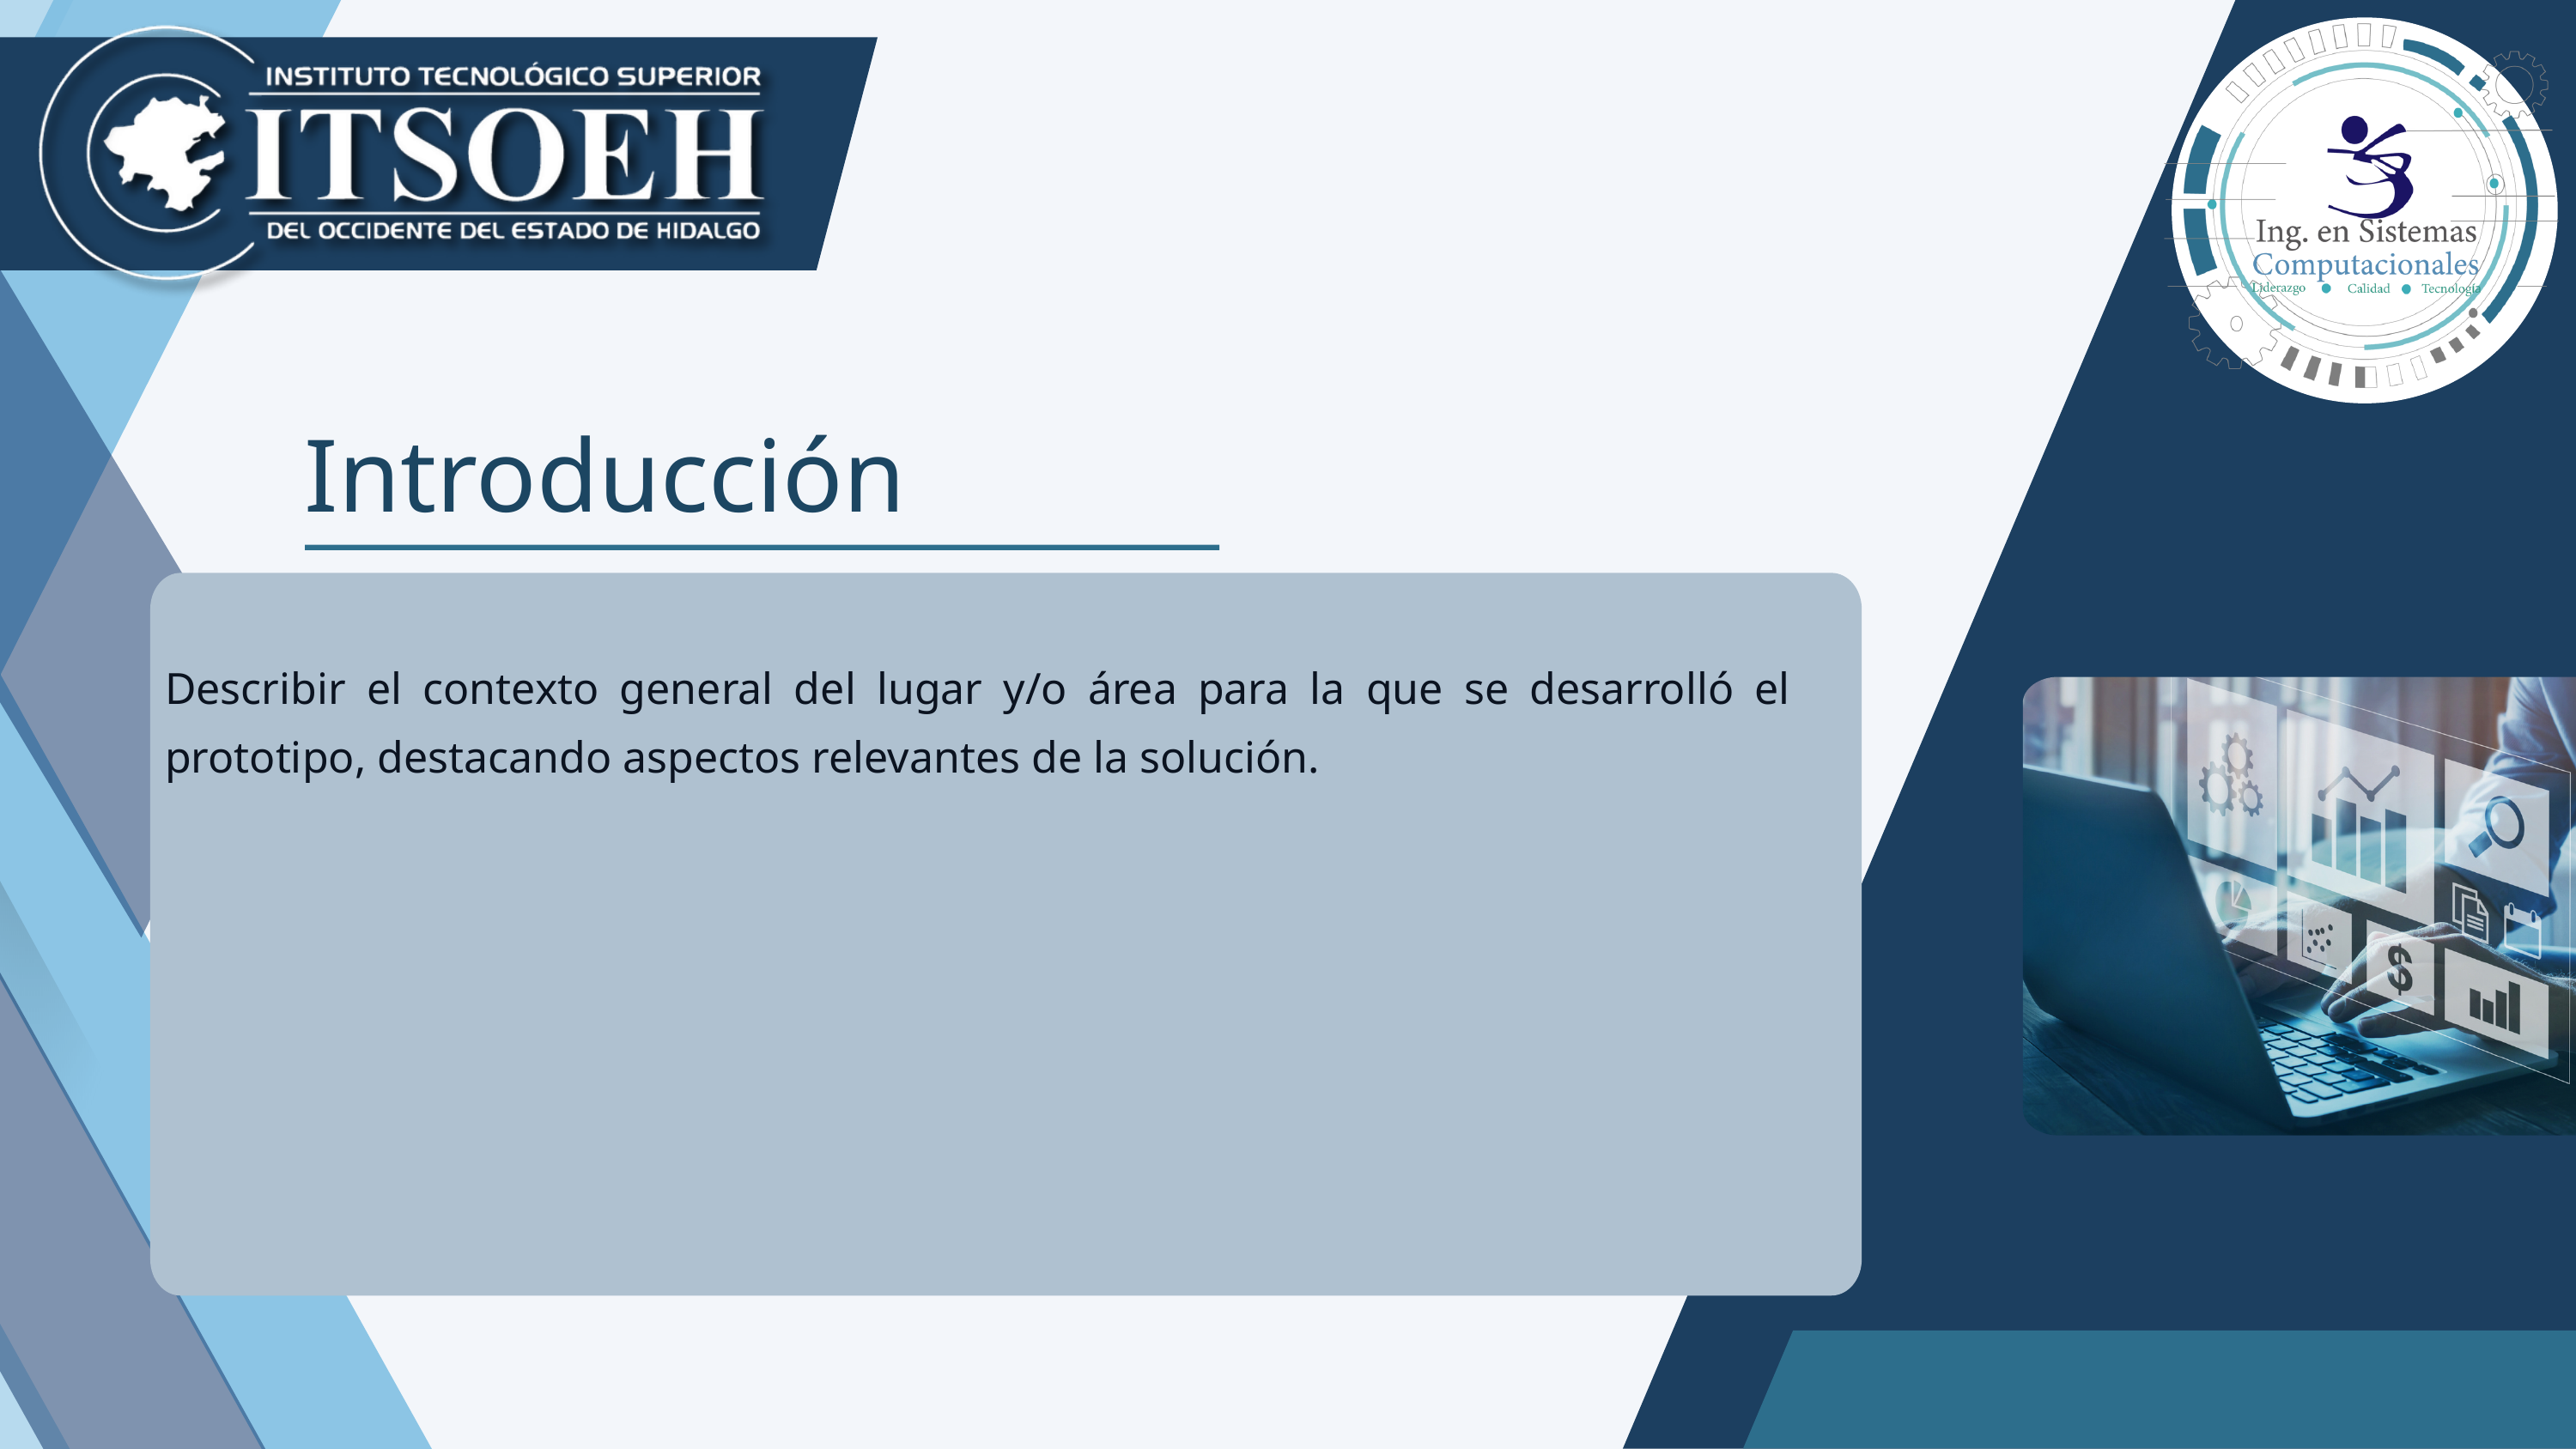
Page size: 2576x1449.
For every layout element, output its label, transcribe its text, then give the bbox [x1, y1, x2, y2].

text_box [686, 0, 970, 155]
text_box Introducción [305, 402, 1220, 532]
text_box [0, 37, 878, 271]
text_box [2022, 676, 2576, 1136]
text_box [0, 881, 144, 1147]
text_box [149, 573, 1862, 1296]
text_box [30, 276, 788, 304]
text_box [0, 0, 680, 35]
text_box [1622, 0, 2576, 1449]
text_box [0, 1149, 145, 1299]
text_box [2171, 17, 2558, 404]
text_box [1742, 1330, 2576, 1449]
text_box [0, 1321, 805, 1449]
